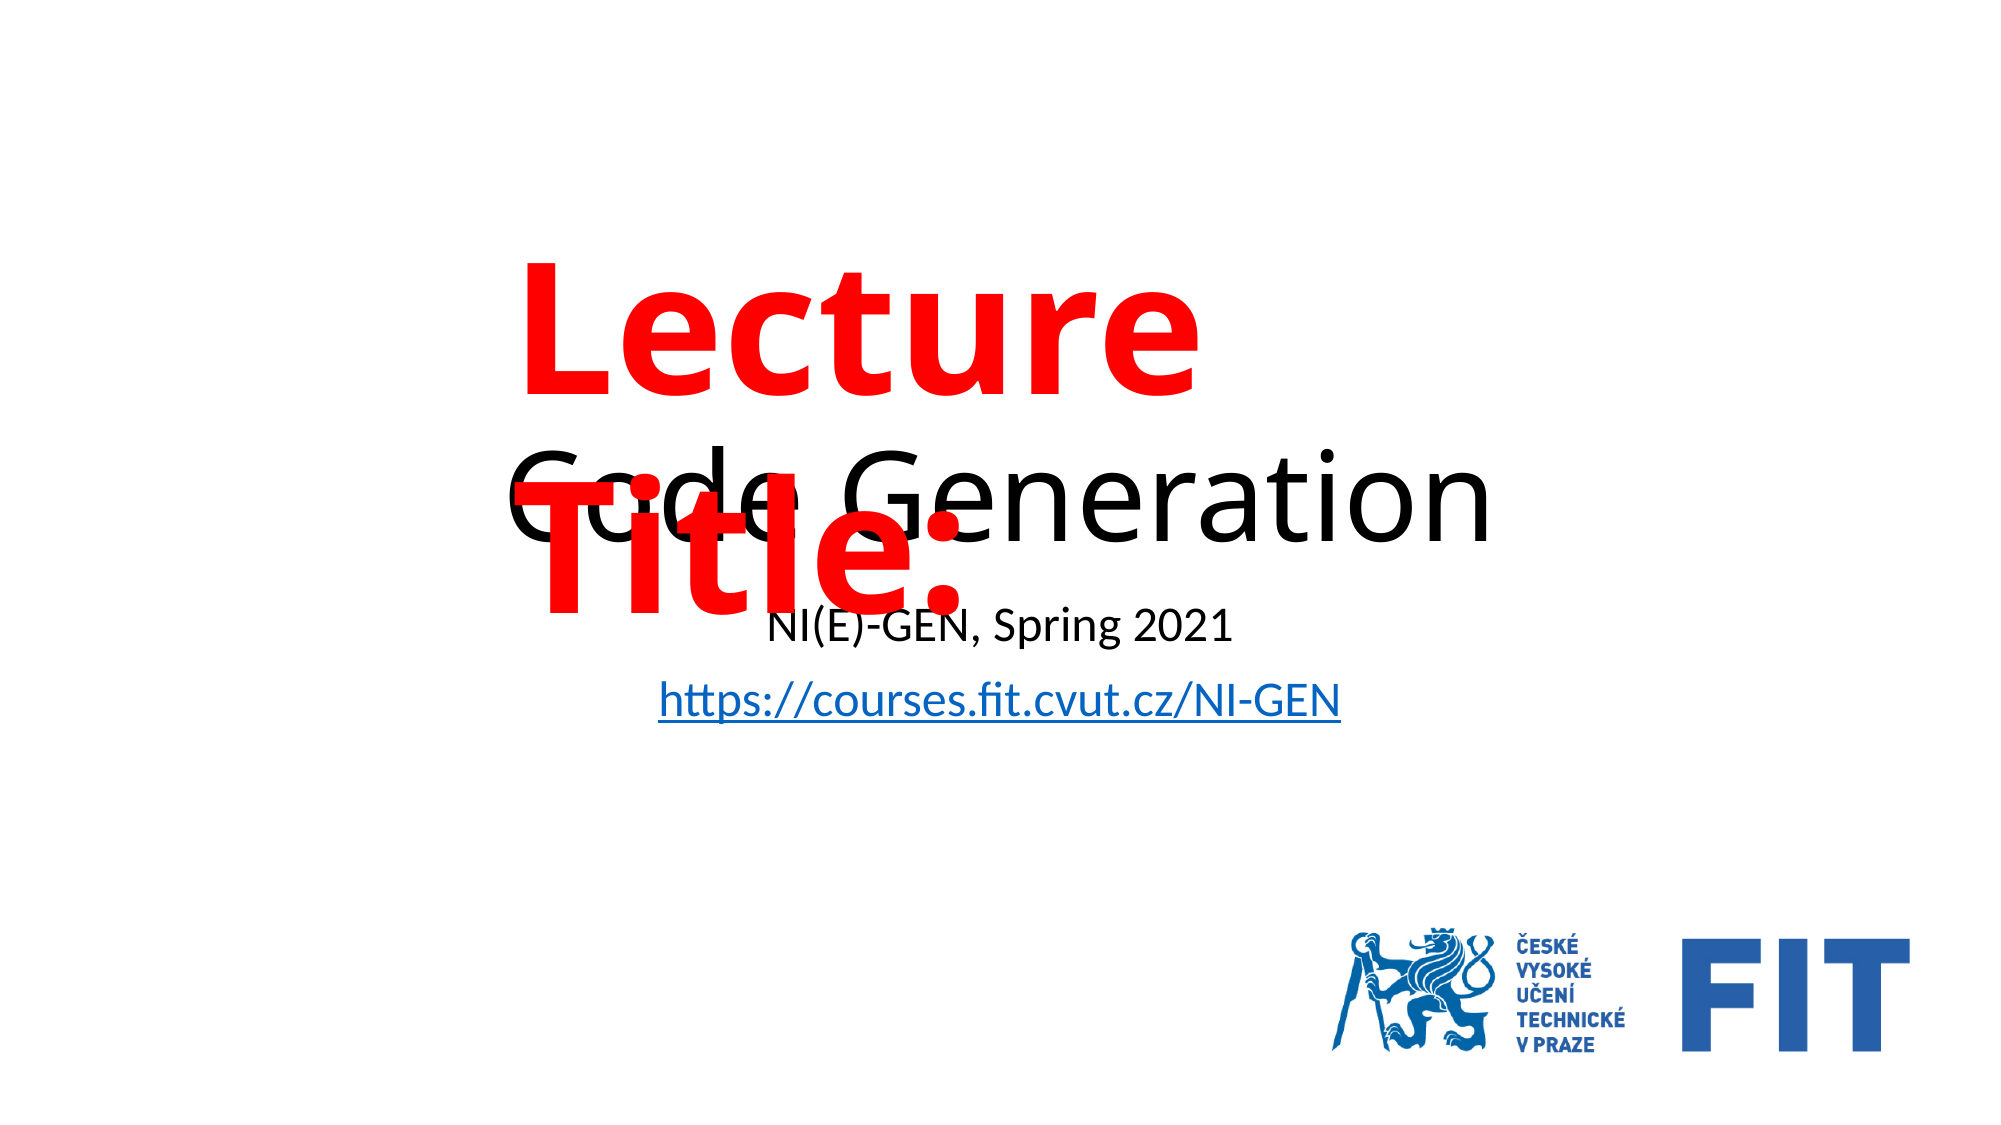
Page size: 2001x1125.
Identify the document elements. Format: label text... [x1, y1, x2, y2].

title Code Generation [0, 184, 2000, 576]
picture [1323, 925, 1916, 1057]
subtitle NI(E)-GEN, Spring 2021 https://courses.fit.cvut.cz/NI-GEN [249, 590, 1750, 863]
text_box Lecture Title: [497, 203, 1549, 658]
